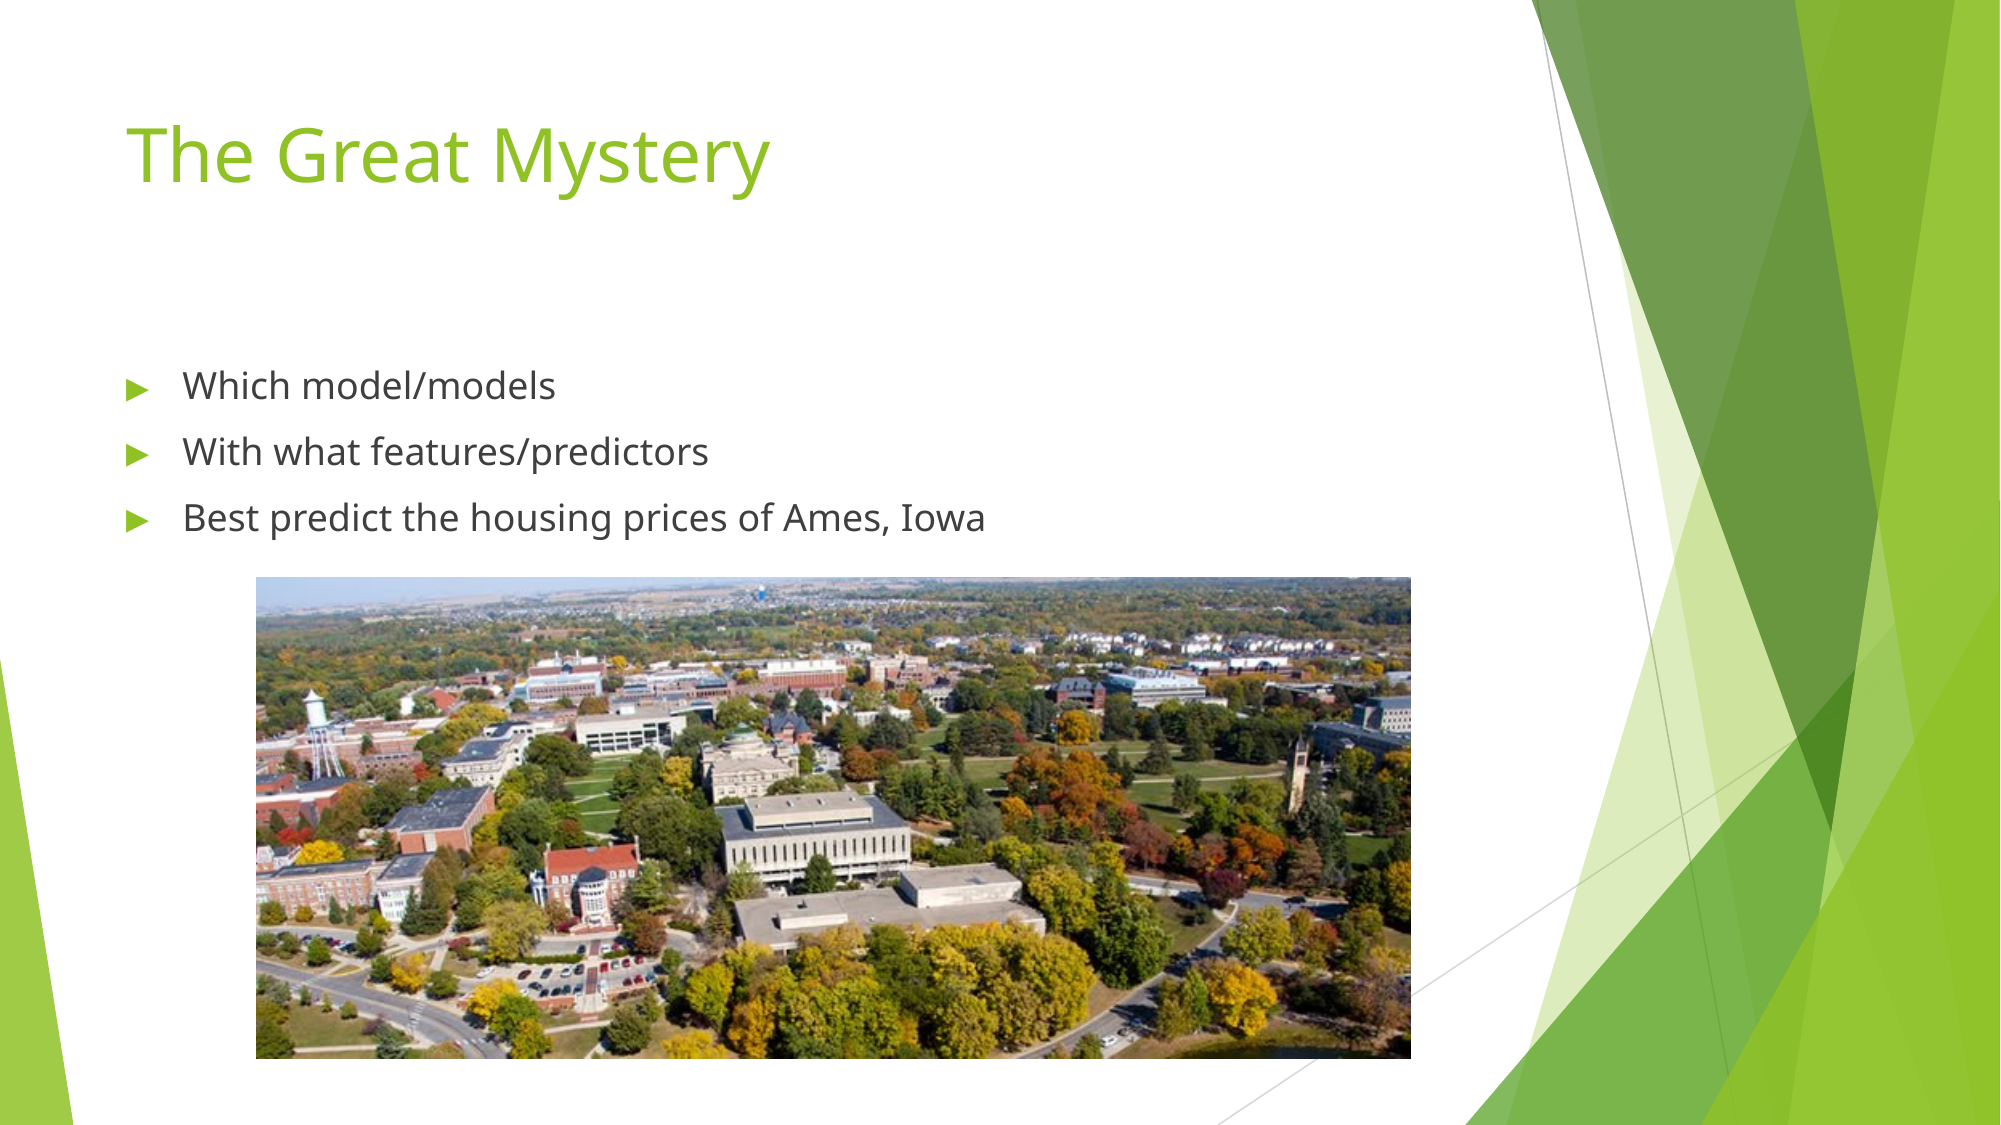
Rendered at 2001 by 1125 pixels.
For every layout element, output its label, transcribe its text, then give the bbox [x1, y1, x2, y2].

title The Great Mystery [111, 99, 1522, 317]
list Which model/models With what features/predictors Best predict the housing prices of Ames, Iowa [111, 354, 1522, 992]
picture [256, 577, 1412, 1059]
